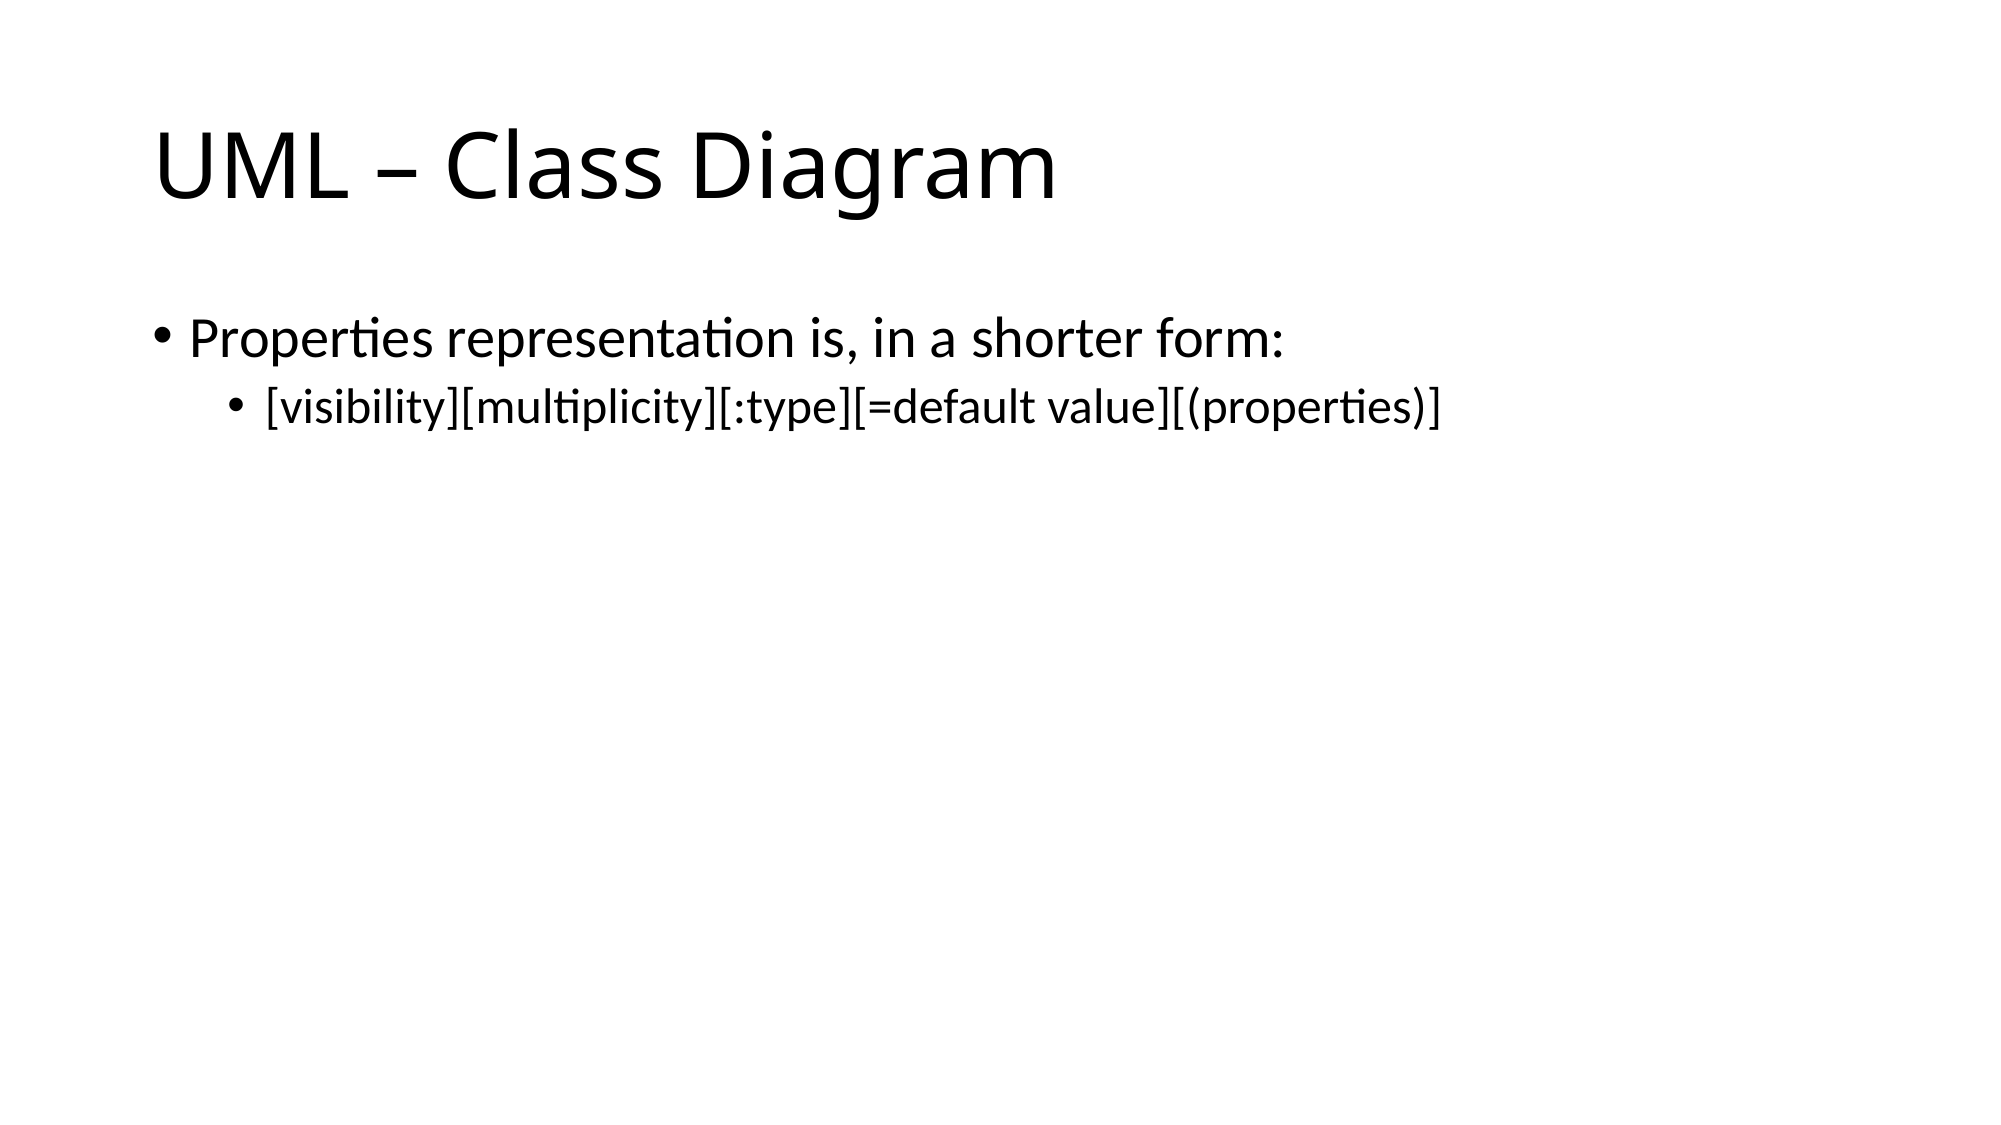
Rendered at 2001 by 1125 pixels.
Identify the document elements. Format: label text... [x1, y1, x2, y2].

list Properties representation is, in a shorter form: [visibility][multiplicity][:type][=default value][(properties)] [137, 299, 1863, 1014]
title UML – Class Diagram [137, 59, 1863, 278]
